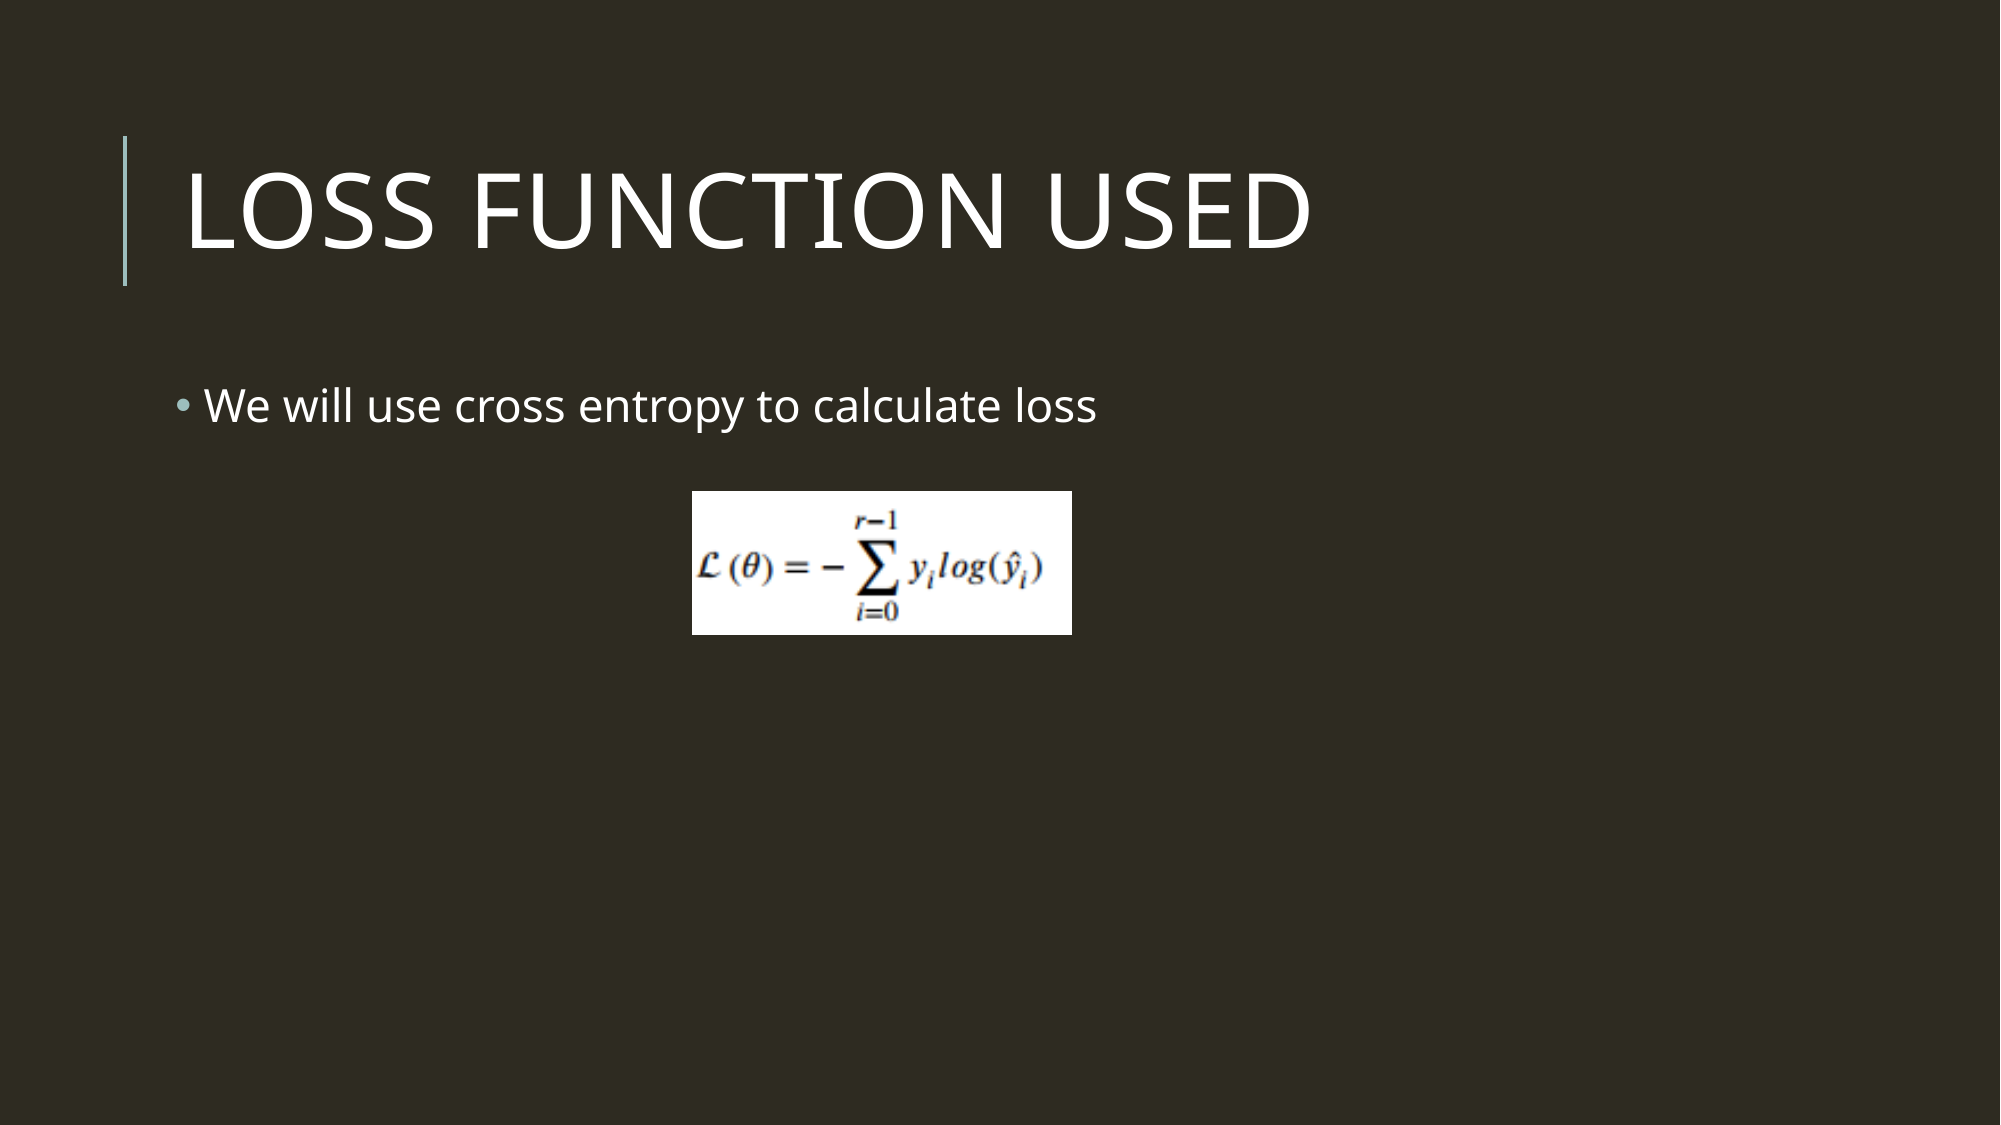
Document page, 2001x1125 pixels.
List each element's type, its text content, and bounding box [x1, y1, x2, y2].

list We will use cross entropy to calculate loss [168, 375, 1763, 1035]
picture [691, 491, 1072, 635]
title Loss function used [168, 96, 1763, 342]
